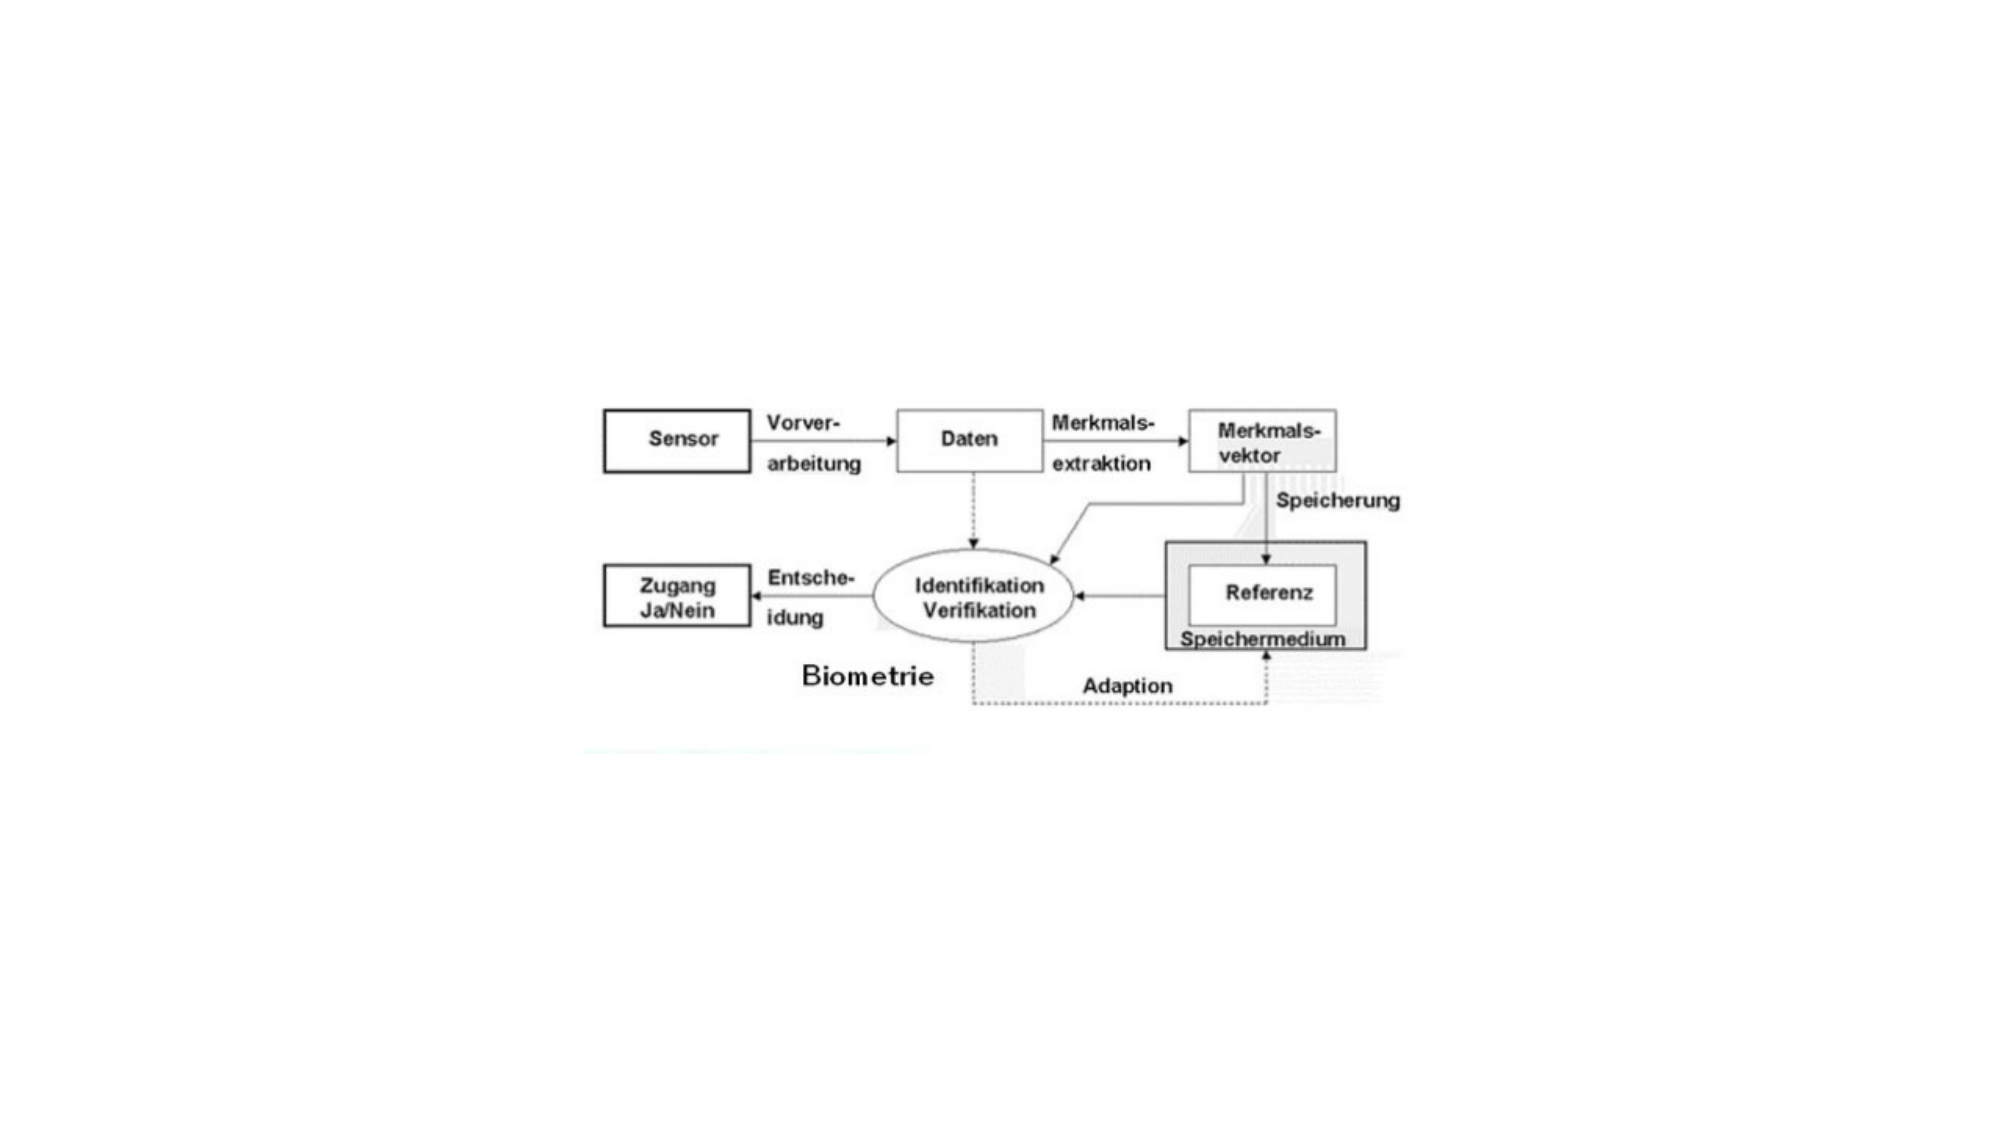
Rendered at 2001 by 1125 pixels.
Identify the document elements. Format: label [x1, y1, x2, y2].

picture [583, 371, 1417, 754]
